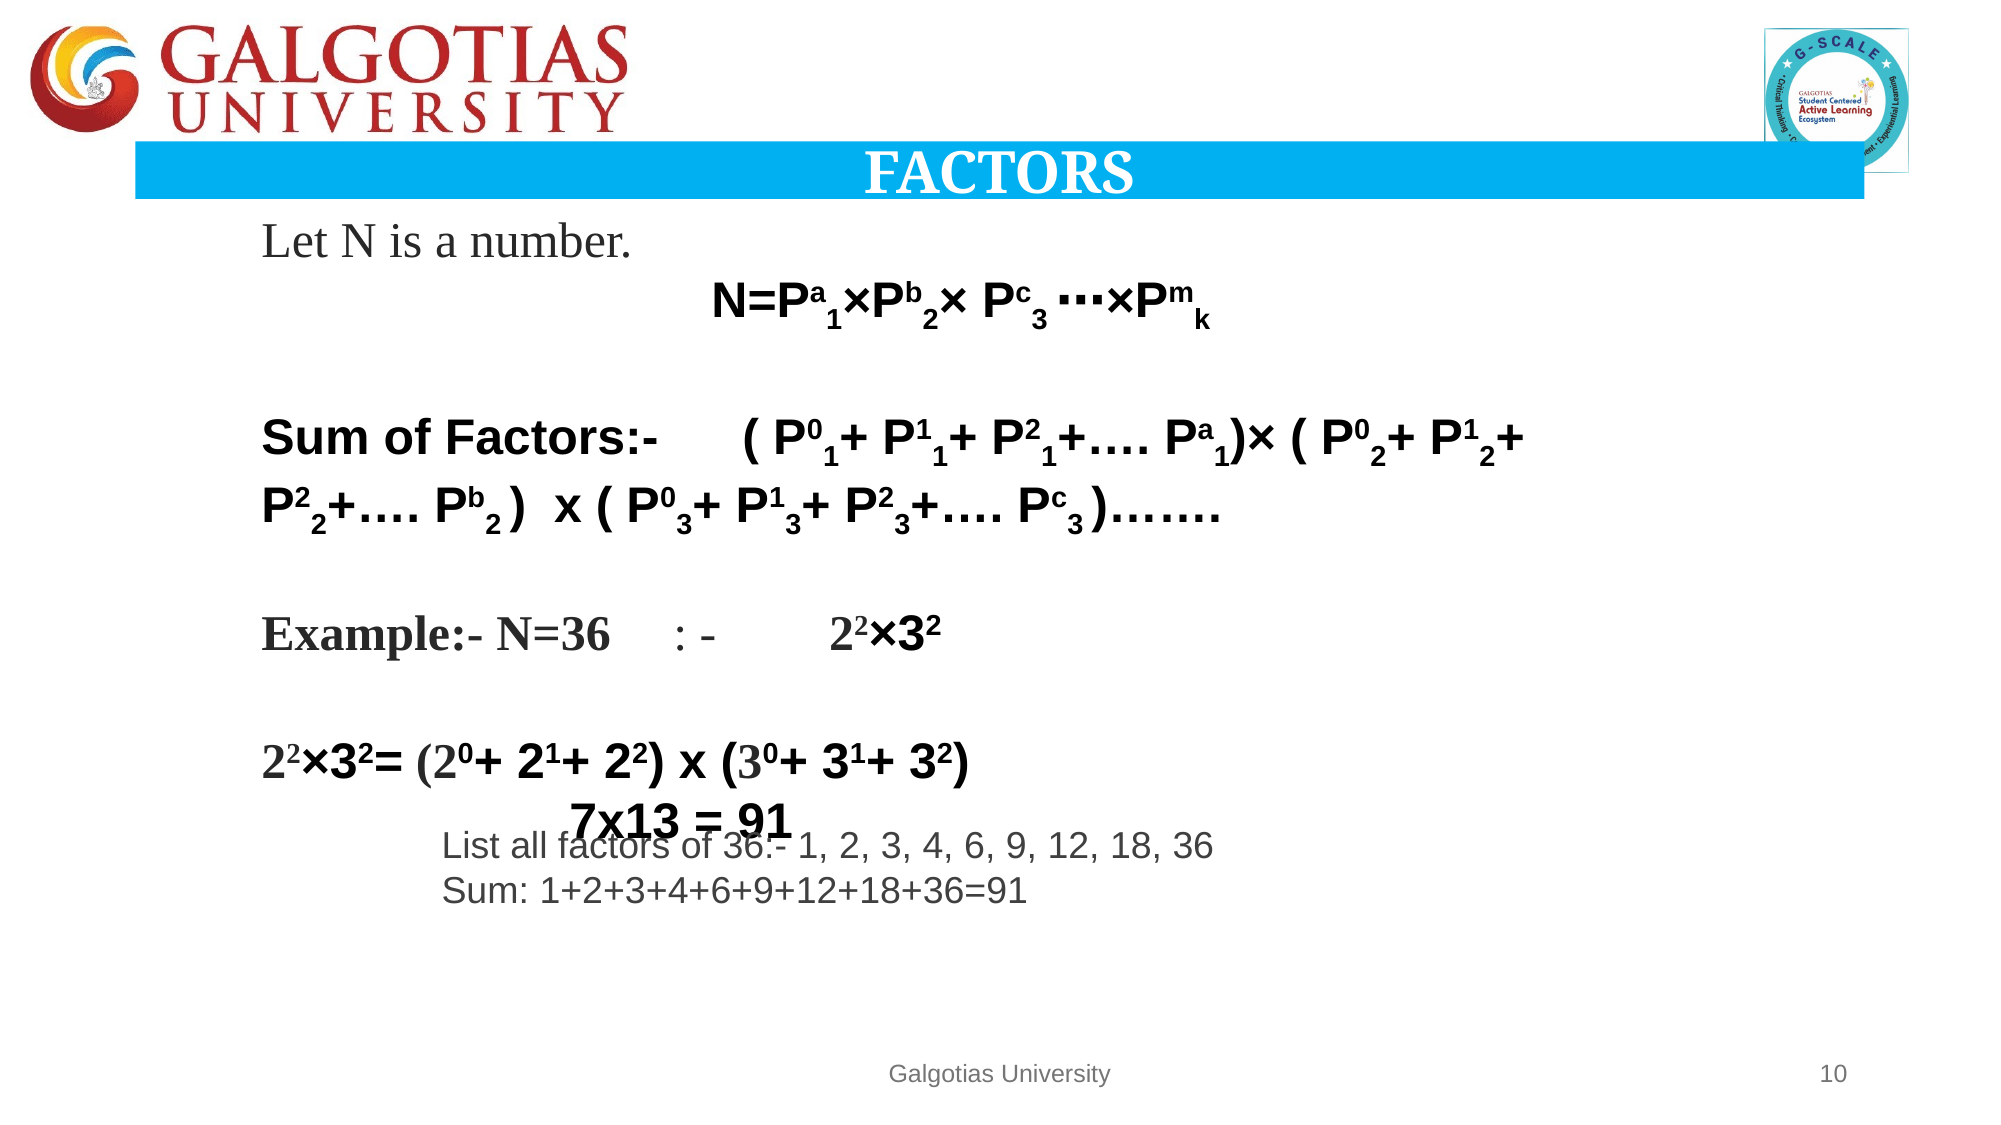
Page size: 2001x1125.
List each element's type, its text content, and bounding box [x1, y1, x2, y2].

text_box List all factors of 36:- 1, 2, 3, 4, 6, 9, 12, 18, 36 Sum: 1+2+3+4+6+9+12+18+36=91 [426, 813, 1625, 919]
text_box FACTORS [135, 141, 1865, 199]
picture [1764, 28, 1909, 173]
picture [16, 18, 641, 141]
text_box Let N is a number. N=Pa1×Pb2× Pc3 ⋯×Pmk Sum of Factors:- ( P01+ P11+ P21+…. Pa1)× ( P02+ P12+ P22+…. Pb2 ) x ( P03+ P13+ P23+…. Pc3 )……. Example:- N=36 : - 22×32 22×32= (20+ 21+ 22) x (30+ 31+ 32) 7x13 = 91 [246, 200, 1613, 1125]
slide_number ‹#› [1613, 1042, 1863, 1103]
